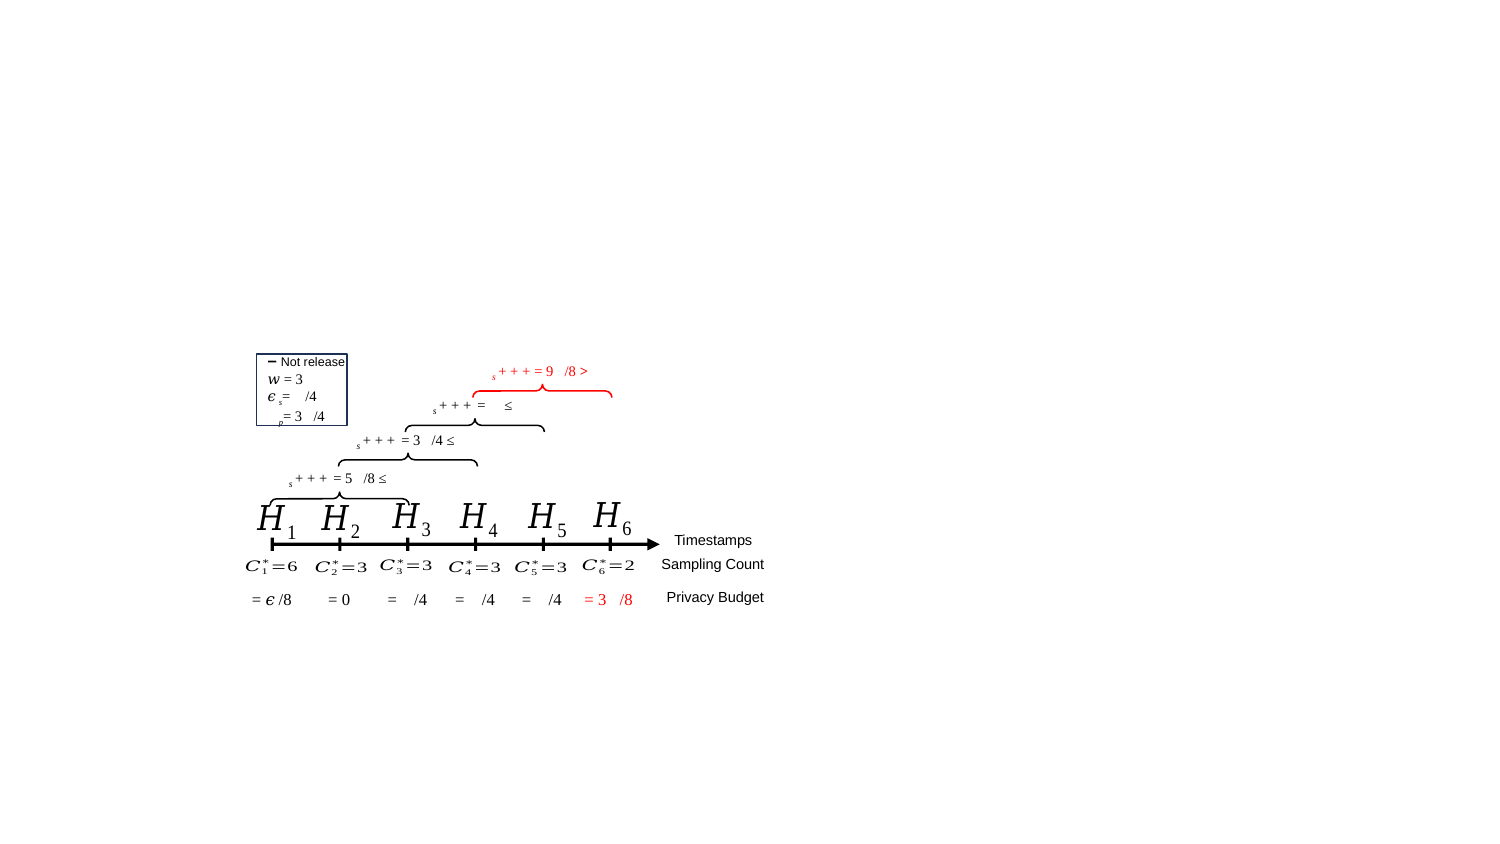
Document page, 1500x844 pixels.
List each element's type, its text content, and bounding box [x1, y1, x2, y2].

text_box Timestamps [657, 521, 770, 546]
text_box [338, 453, 478, 467]
text_box Privacy Budget [637, 579, 793, 615]
text_box [472, 384, 612, 398]
text_box – Not release 𝑤 = 3 𝜖s= 𝜖/4 𝜖p= 3𝜖/4 [256, 338, 358, 438]
text_box [270, 492, 410, 506]
text_box Sampling Count [646, 546, 780, 579]
text_box [405, 418, 545, 432]
text_box [270, 537, 274, 551]
text_box [254, 352, 349, 428]
